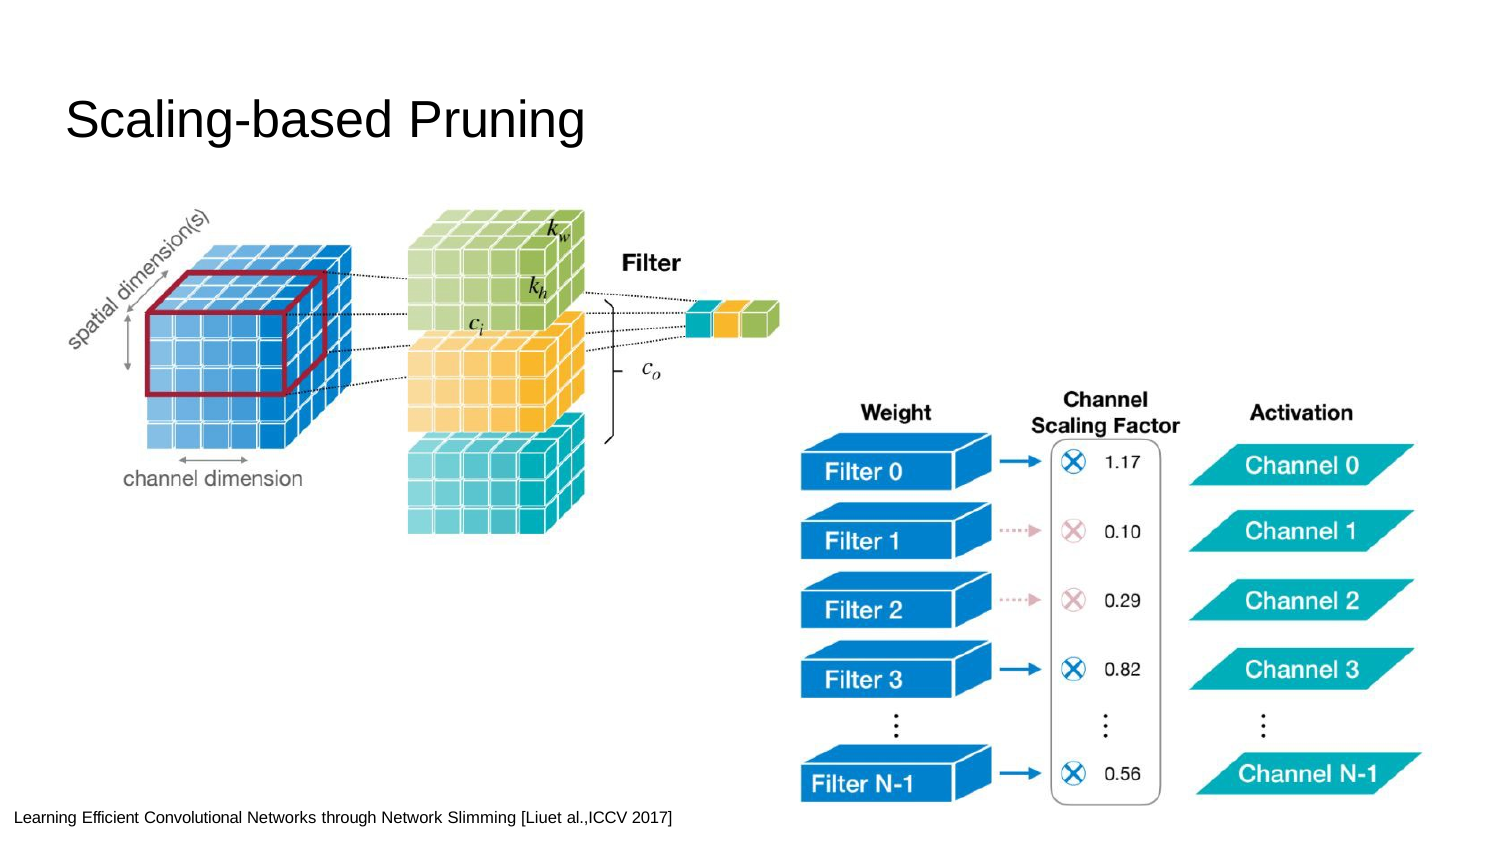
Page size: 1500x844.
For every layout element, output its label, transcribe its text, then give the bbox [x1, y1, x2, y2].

text_box Learning Efficient Convolutional Networks through Network Slimming [Liuet al.,ICCV 2017] [11, 804, 683, 827]
title Scaling-based Pruning [63, 82, 1167, 202]
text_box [65, 203, 1450, 806]
